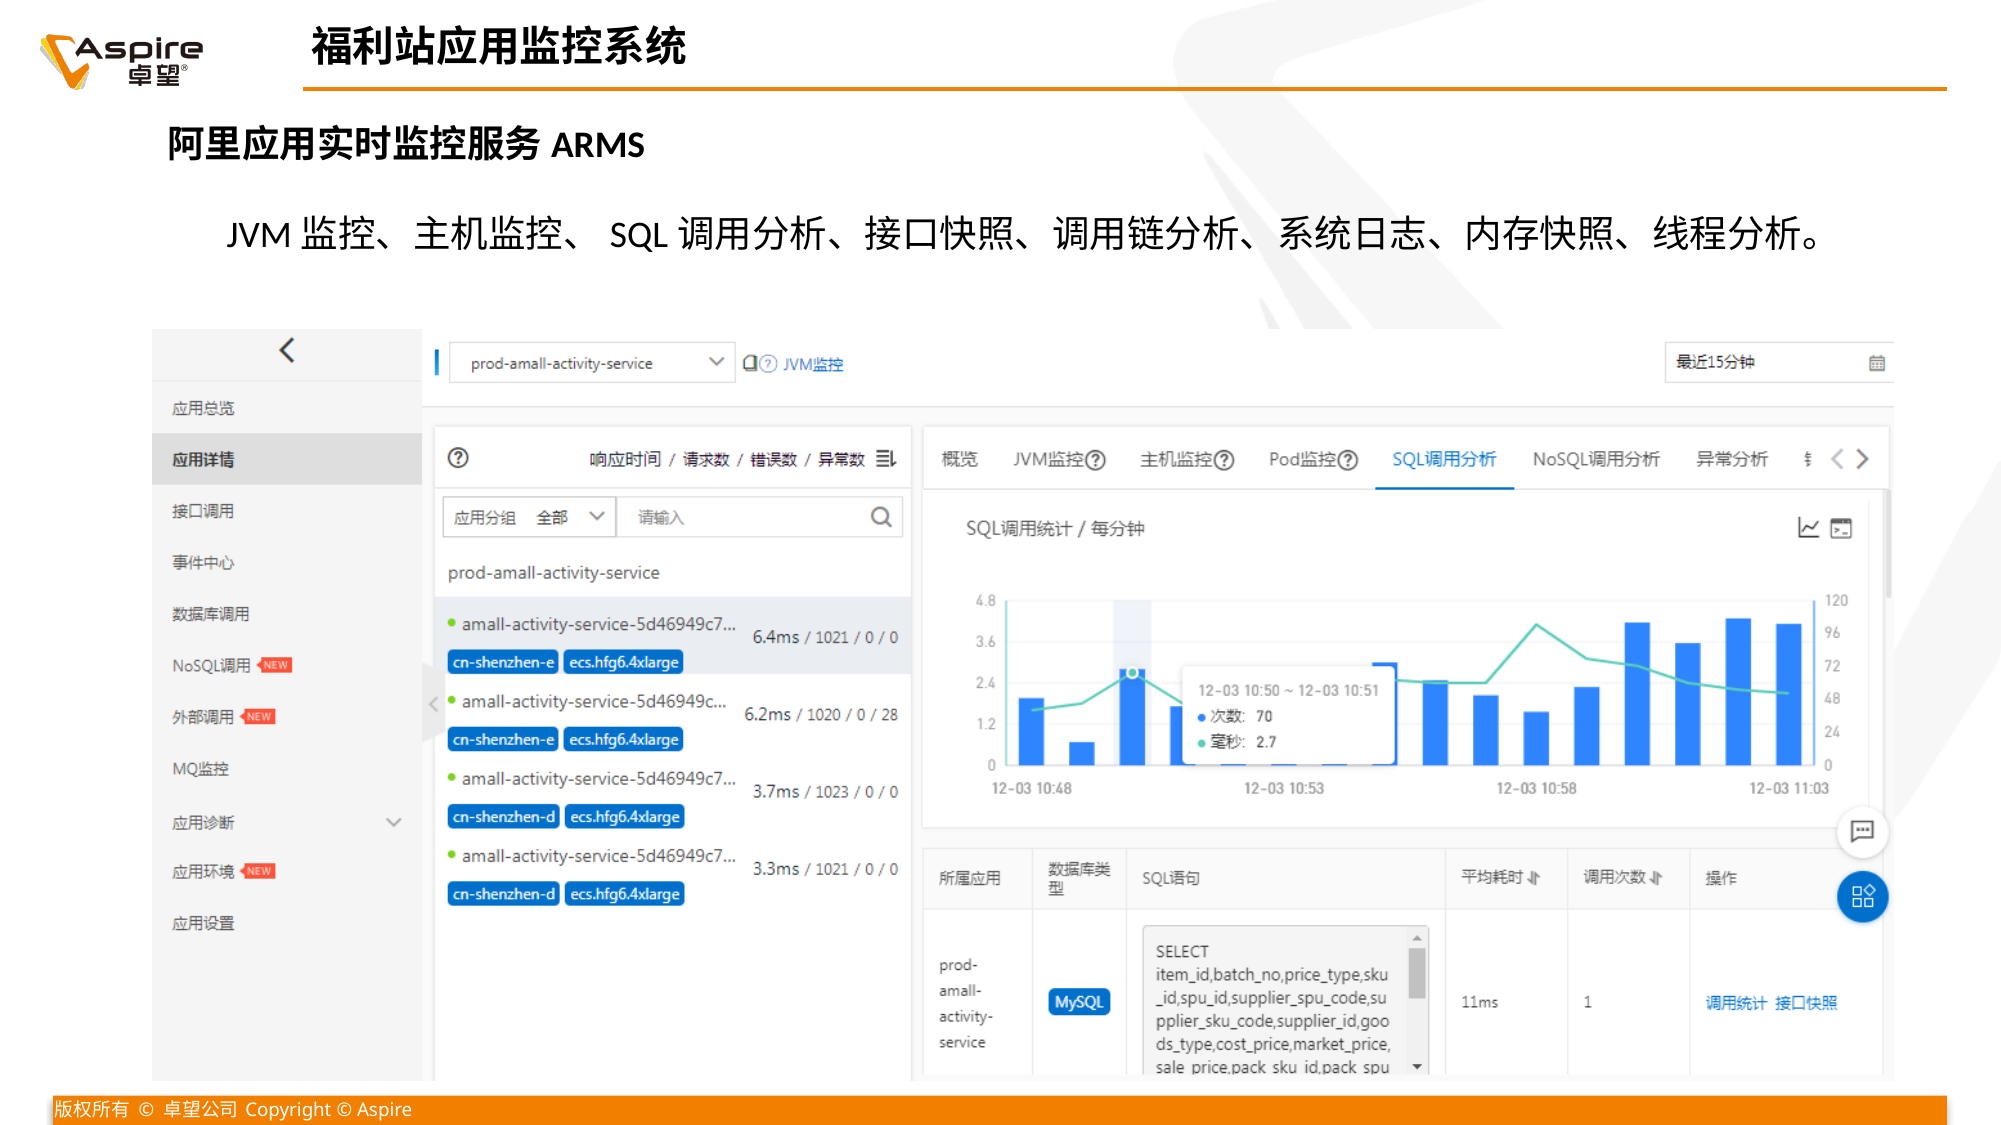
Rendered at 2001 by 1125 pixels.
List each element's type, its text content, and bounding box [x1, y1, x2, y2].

text_box 福利站应用监控系统 [296, 0, 1023, 90]
picture [36, 34, 208, 90]
picture [152, 328, 1894, 1081]
text_box 阿里应用实时监控服务ARMS JVM监控、主机监控、SQL调用分析、接口快照、调用链分析、系统日志、内存快照、线程分析。 [152, 112, 1915, 263]
